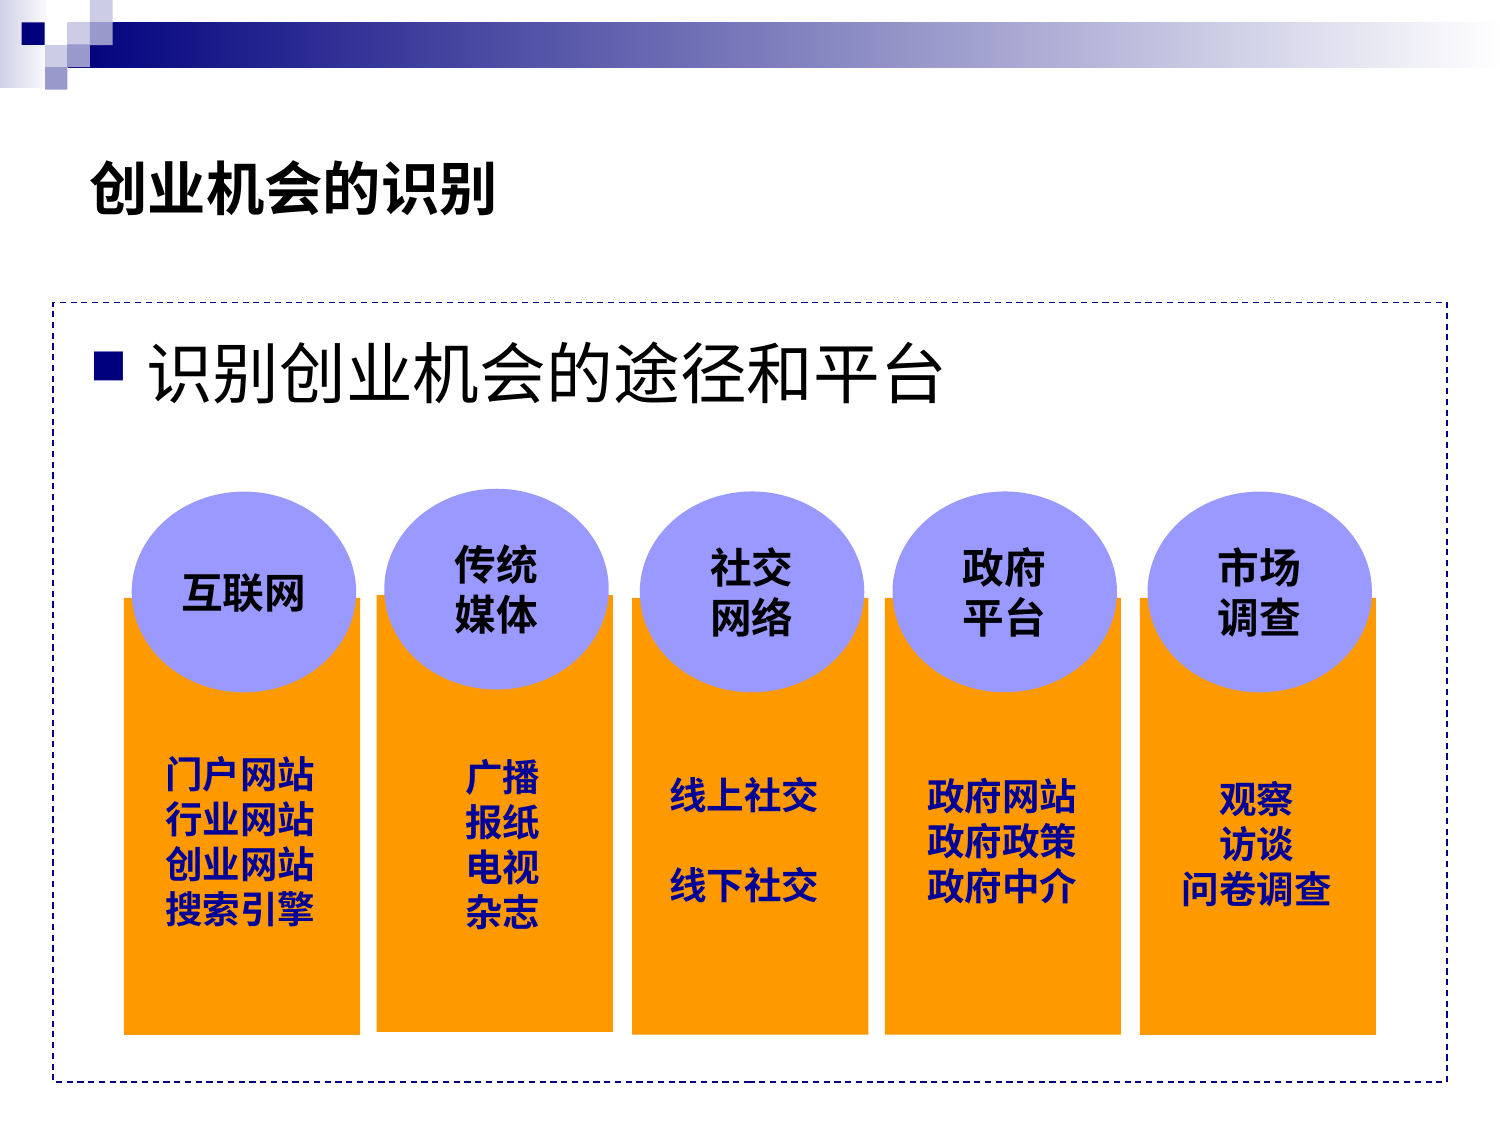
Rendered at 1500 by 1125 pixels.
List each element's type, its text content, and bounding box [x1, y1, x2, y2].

text_box [53, 302, 1447, 1083]
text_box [123, 488, 1376, 1035]
title 创业机会的识别 [74, 74, 1426, 301]
